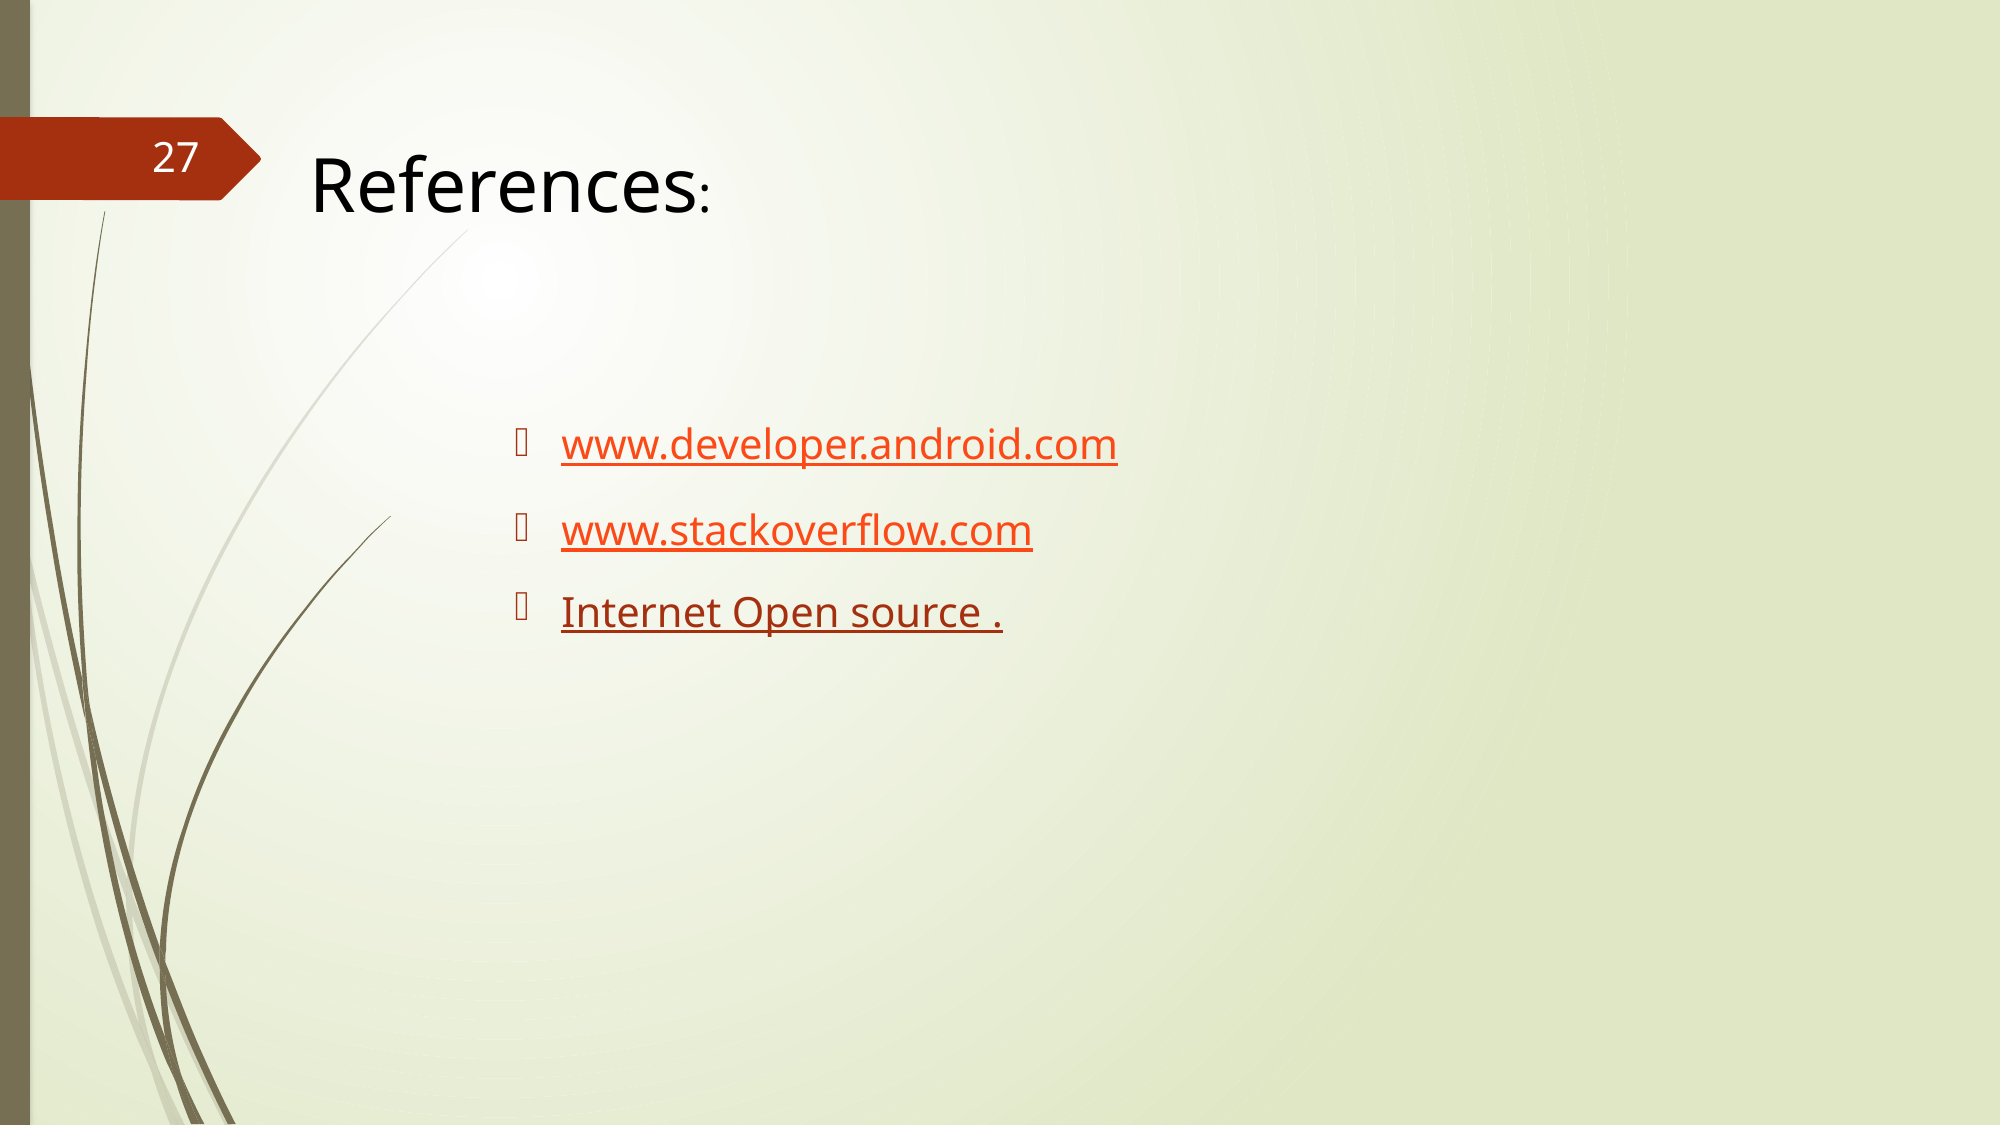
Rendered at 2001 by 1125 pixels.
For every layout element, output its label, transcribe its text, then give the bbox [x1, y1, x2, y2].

slide_number 27 [87, 129, 216, 190]
text_box References: [294, 130, 728, 236]
text_box www.developer.android.com www.stackoverflow.com Internet Open source . [499, 382, 1134, 718]
